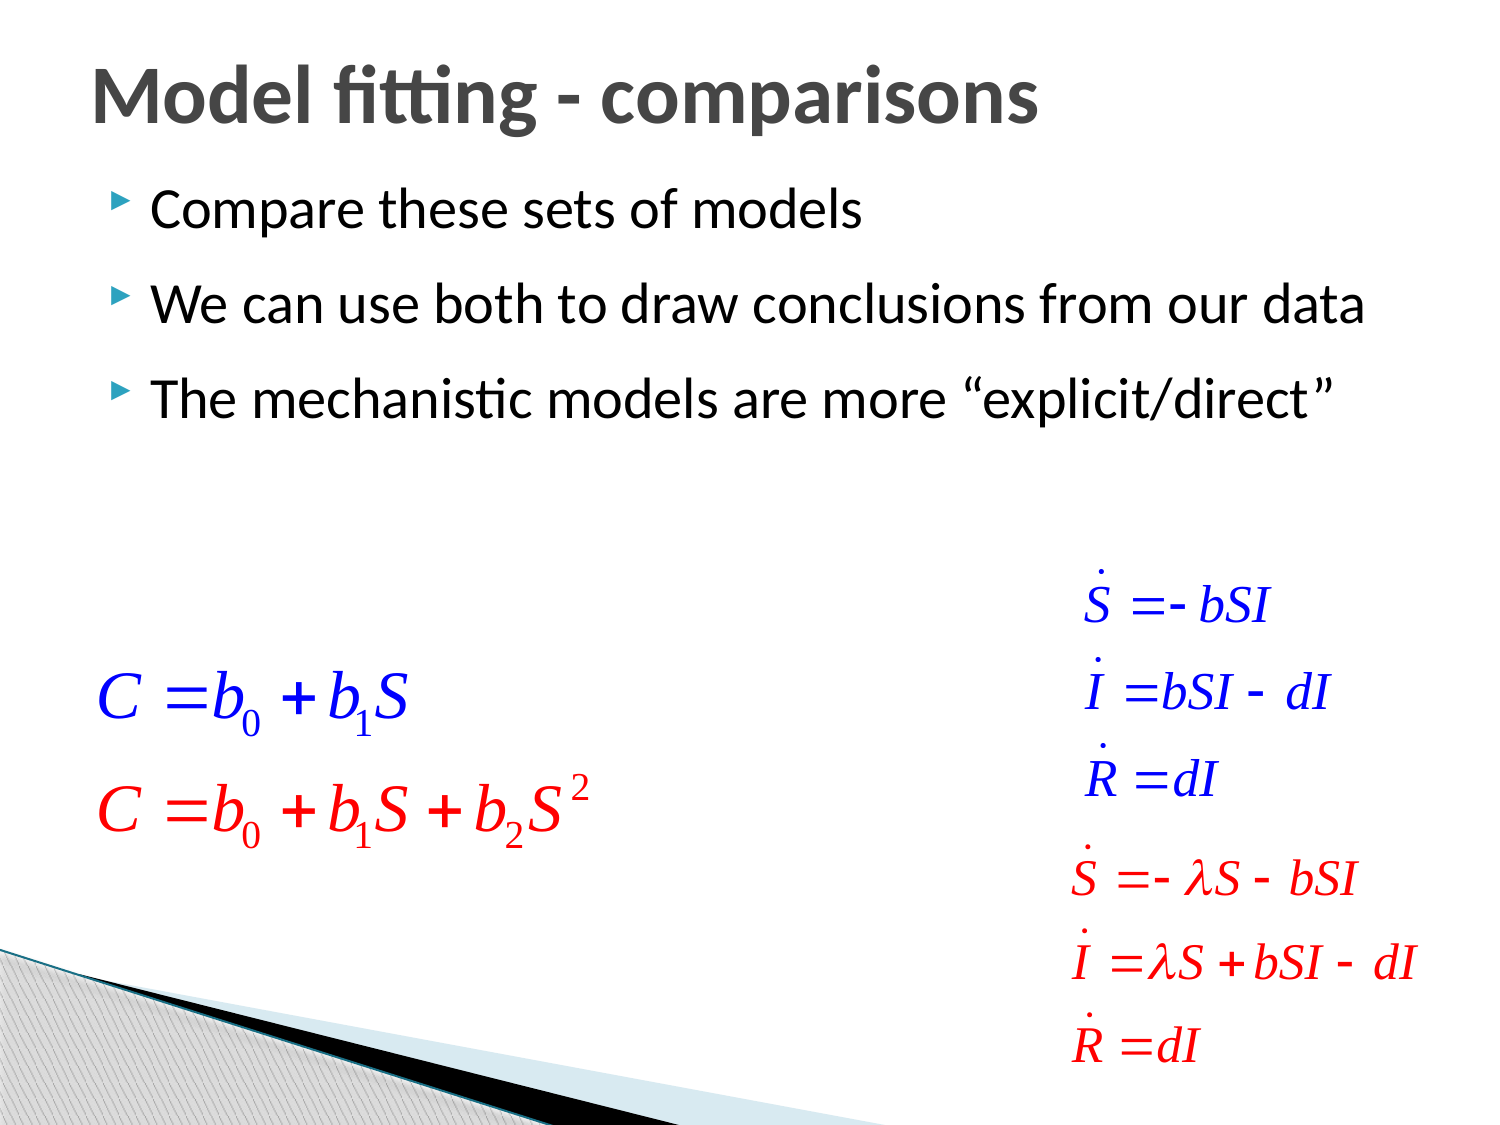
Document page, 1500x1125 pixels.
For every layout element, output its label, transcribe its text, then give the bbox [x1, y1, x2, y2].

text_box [1074, 562, 1348, 808]
title Model fitting - comparisons [75, 24, 1425, 155]
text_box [1062, 837, 1433, 1074]
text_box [87, 649, 604, 866]
list Compare these sets of models We can use both to draw conclusions from our data The mechanistic models are more “explicit/direct” [75, 162, 1425, 963]
